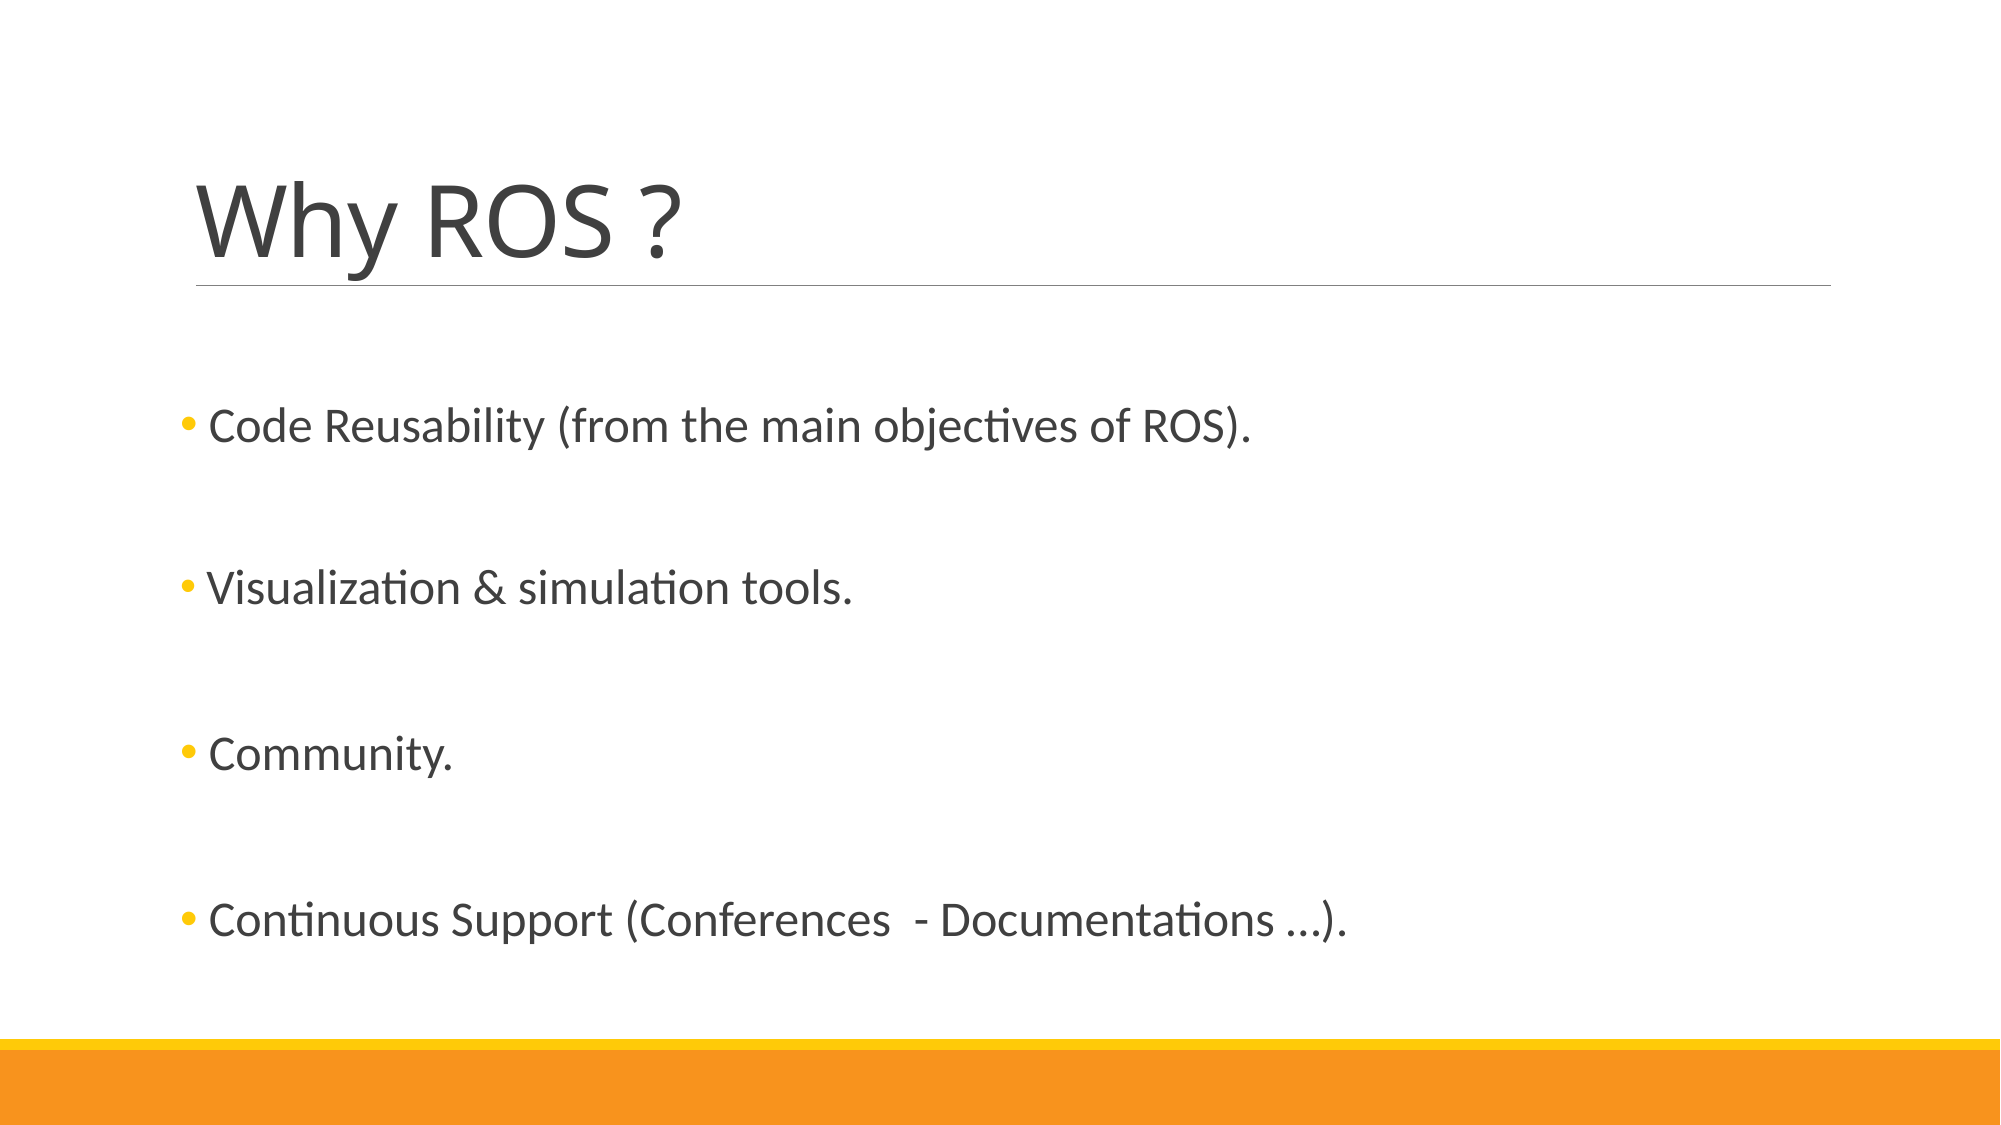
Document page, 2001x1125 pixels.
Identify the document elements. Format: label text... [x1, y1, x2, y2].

title Why ROS ? [180, 47, 1830, 285]
list Code Reusability (from the main objectives of ROS). Visualization & simulation tools. Community. Continuous Support (Conferences - Documentations …). [180, 302, 1830, 963]
